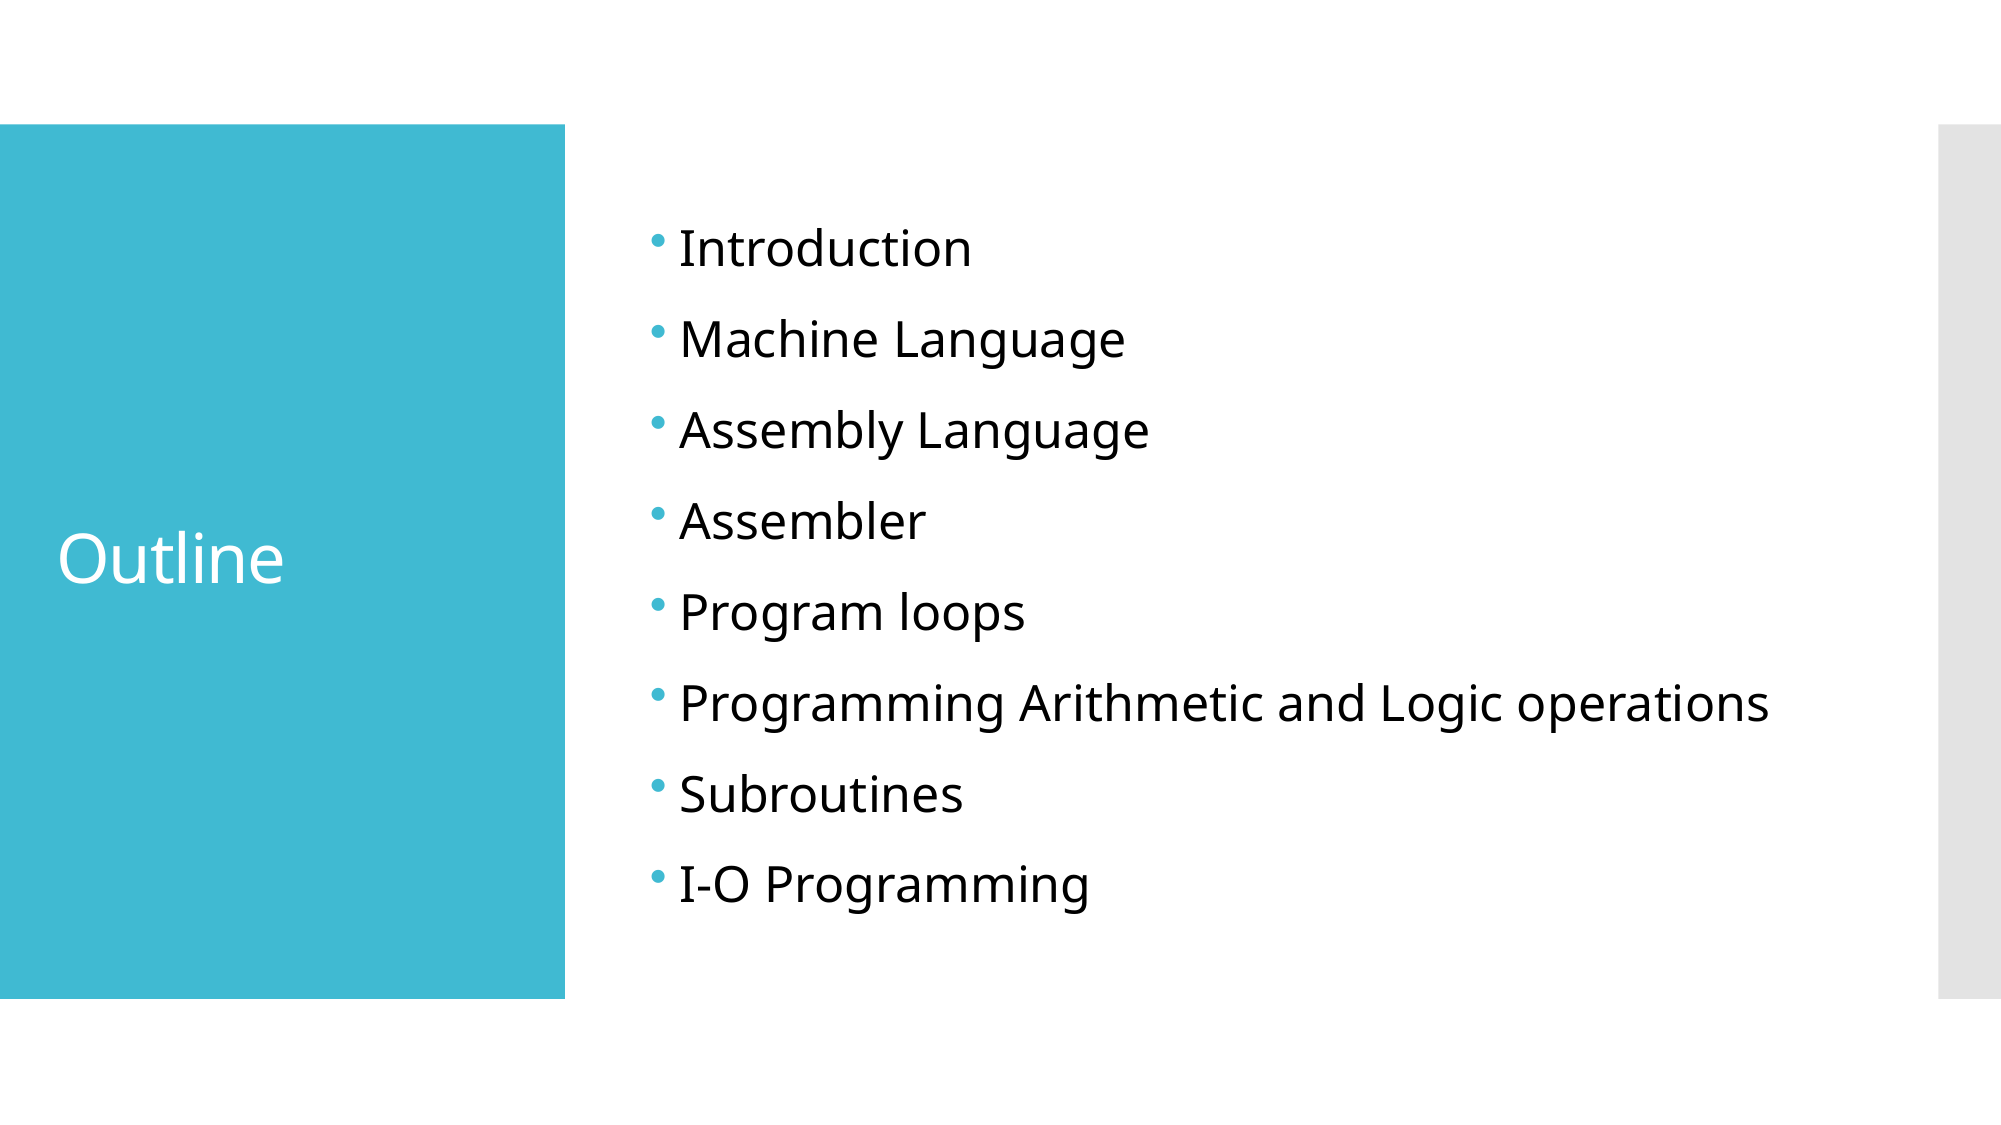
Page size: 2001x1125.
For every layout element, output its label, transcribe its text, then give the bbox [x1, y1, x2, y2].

list Introduction Machine Language Assembly Language Assembler Program loops Programming Arithmetic and Logic operations Subroutines I-O Programming [634, 141, 1835, 982]
title Outline [41, 184, 545, 940]
